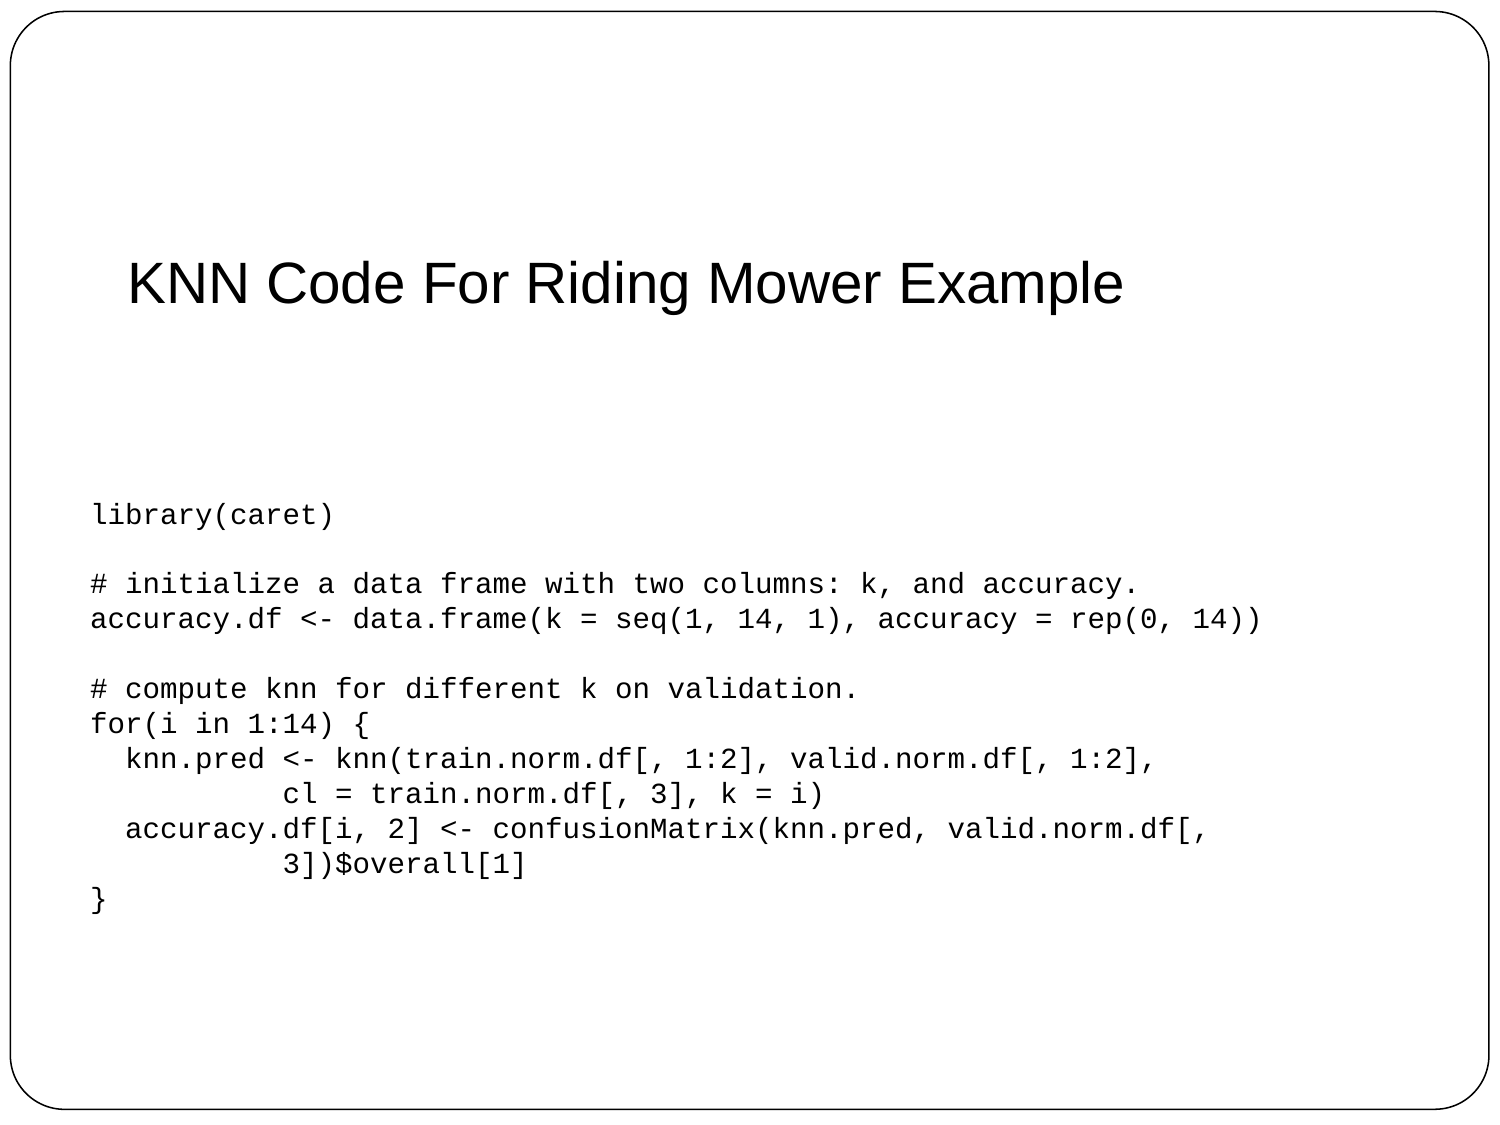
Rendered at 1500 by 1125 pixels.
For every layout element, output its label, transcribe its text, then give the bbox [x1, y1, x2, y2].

text_box library(caret) # initialize a data frame with two columns: k, and accuracy. accuracy.df <- data.frame(k = seq(1, 14, 1), accuracy = rep(0, 14)) # compute knn for different k on validation. for(i in 1:14) { knn.pred <- knn(train.norm.df[, 1:2], valid.norm.df[, 1:2], cl = train.norm.df[, 3], k = i) accuracy.df[i, 2] <- confusionMatrix(knn.pred, valid.norm.df[, 3])$overall[1] } [75, 487, 1400, 927]
text_box KNN Code For Riding Mower Example [112, 237, 1275, 324]
